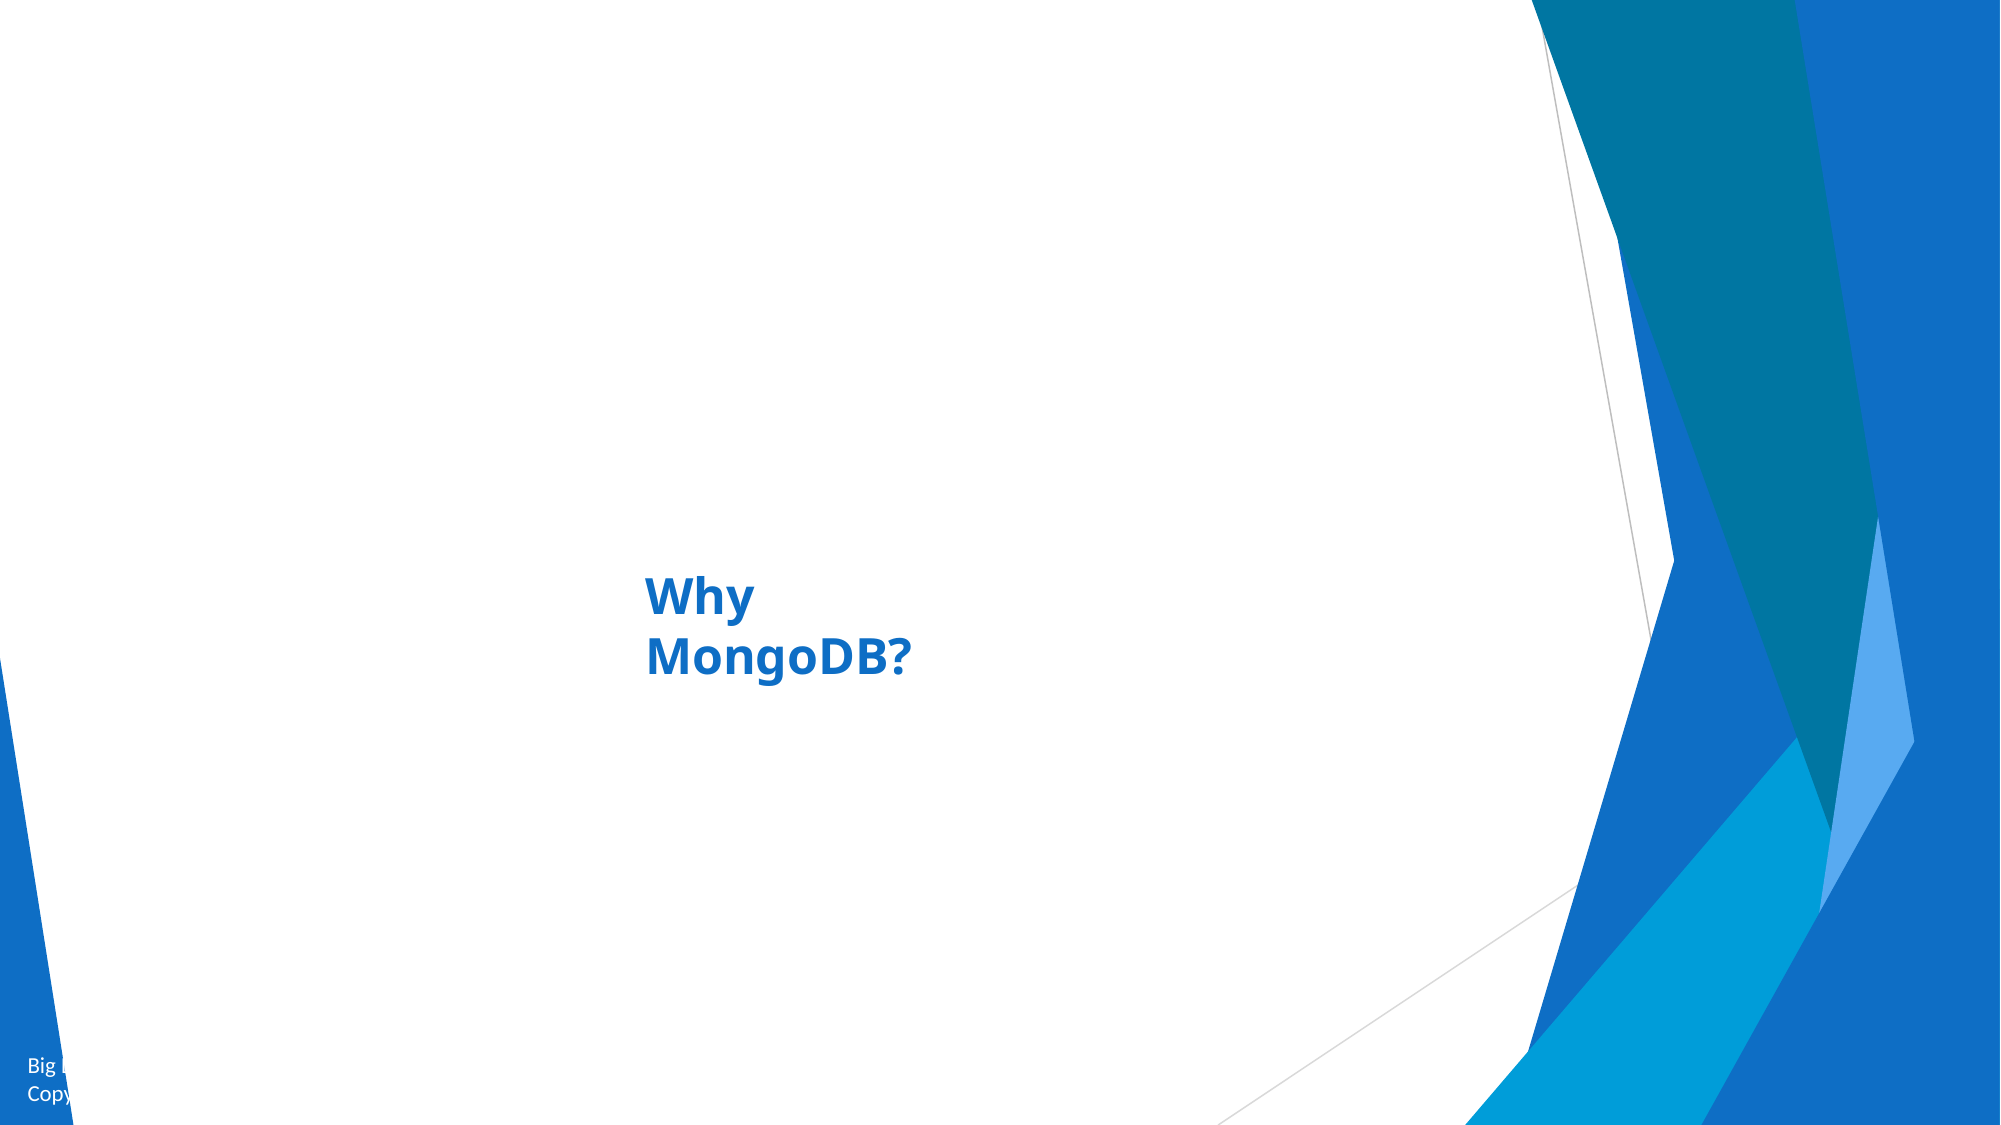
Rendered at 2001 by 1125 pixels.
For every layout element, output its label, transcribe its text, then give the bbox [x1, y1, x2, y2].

footer Big Data and Analytics by Seema Acharya and Subhashini Chellappan Copyright 2015, WILEY INDIA PVT. LTD. [25, 1054, 667, 1125]
text_box Why MongoDB? [643, 564, 995, 685]
